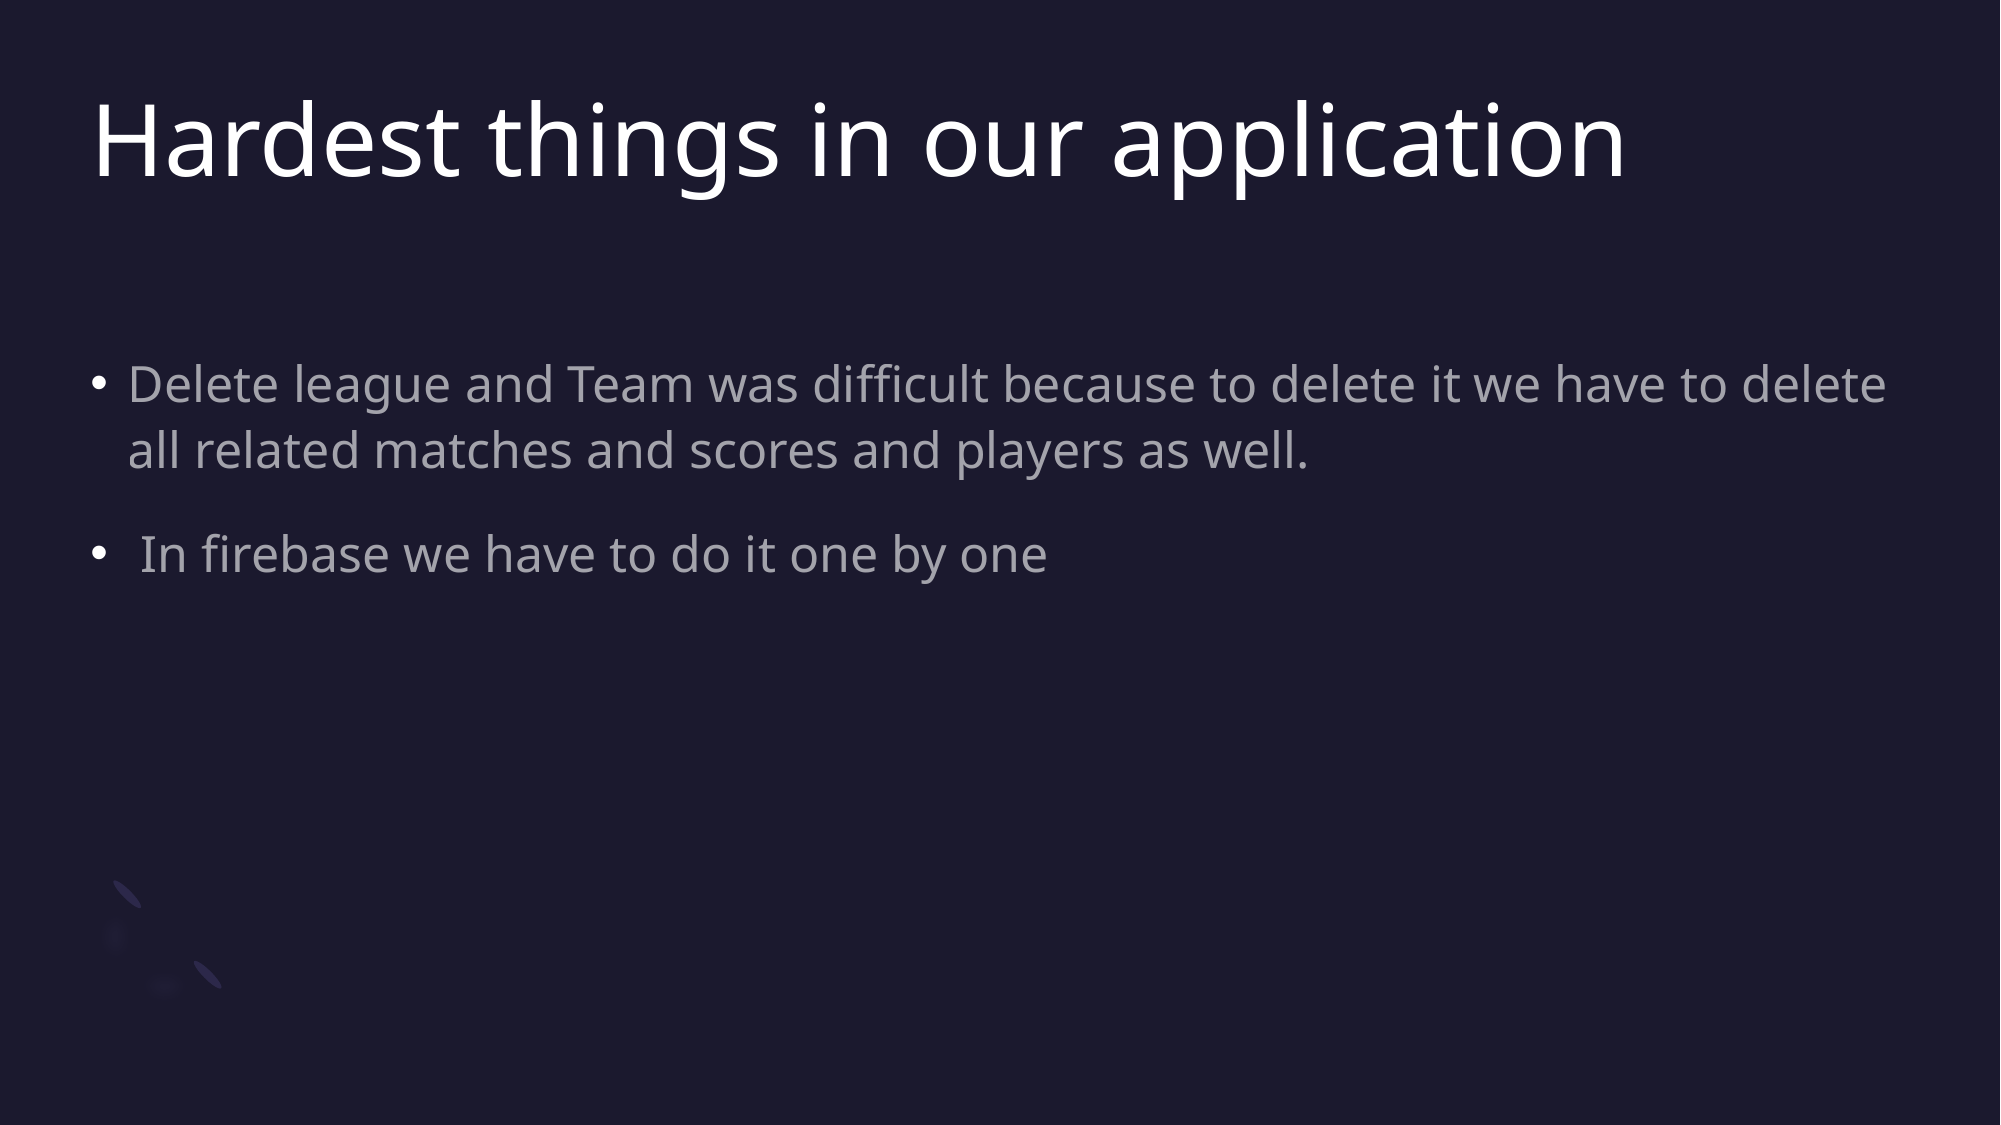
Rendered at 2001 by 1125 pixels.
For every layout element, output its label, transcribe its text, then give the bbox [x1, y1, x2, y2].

title Hardest things in our application [90, 90, 1910, 309]
list Delete league and Team was difficult because to delete it we have to delete all related matches and scores and players as well. In firebase we have to do it one by one [90, 346, 1910, 1000]
